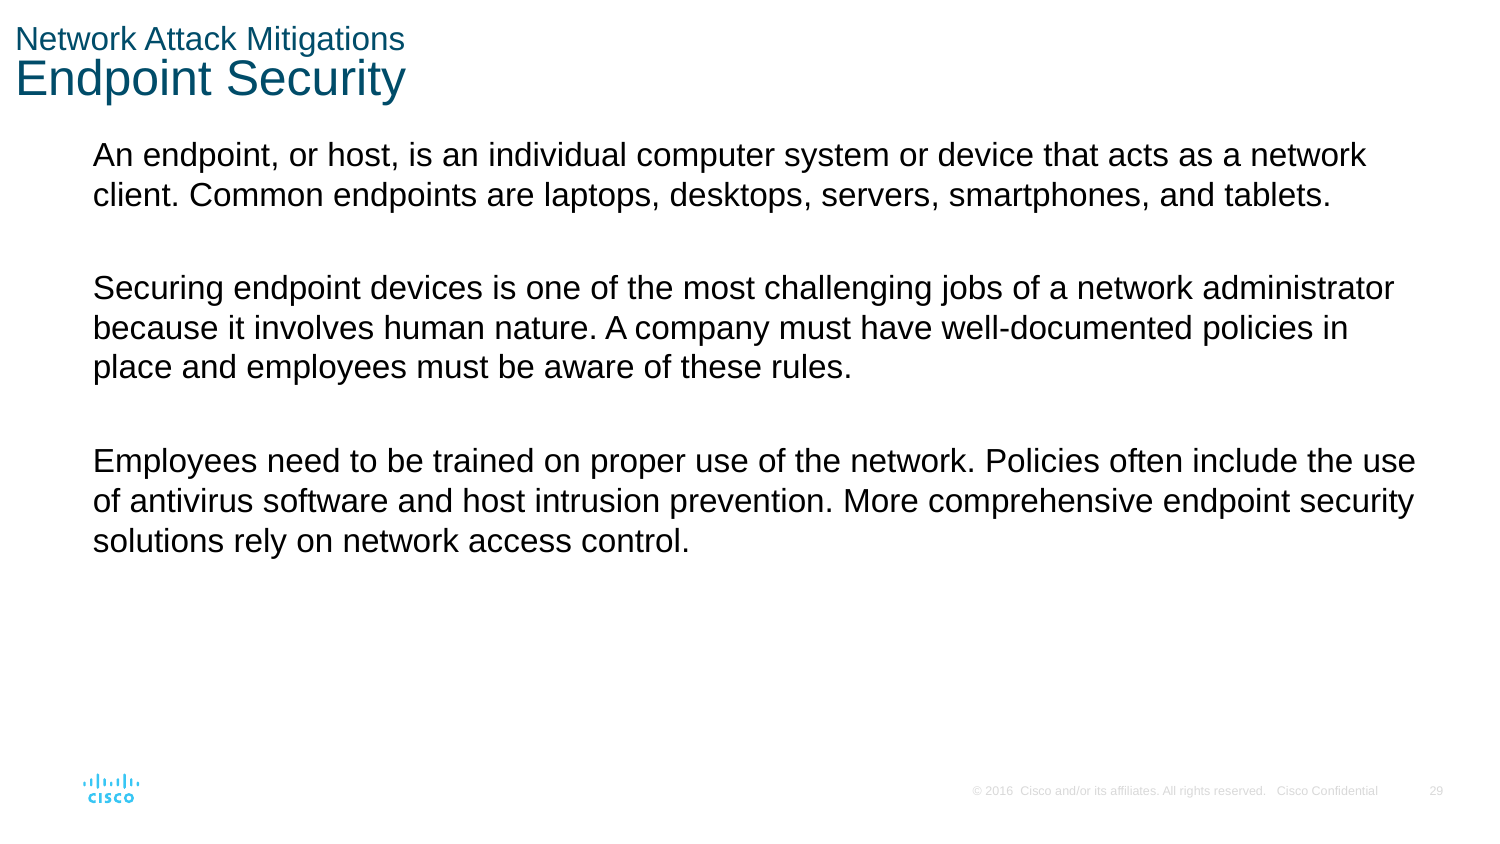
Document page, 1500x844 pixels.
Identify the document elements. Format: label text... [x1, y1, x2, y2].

list An endpoint, or host, is an individual computer system or device that acts as a network client. Common endpoints are laptops, desktops, servers, smartphones, and tablets. Securing endpoint devices is one of the most challenging jobs of a network administrator because it involves human nature. A company must have well-documented policies in place and employees must be aware of these rules. Employees need to be trained on proper use of the network. Policies often include the use of antivirus software and host intrusion prevention. More comprehensive endpoint security solutions rely on network access control. [77, 125, 1437, 726]
title Network Attack Mitigations Endpoint Security [0, 5, 1369, 126]
